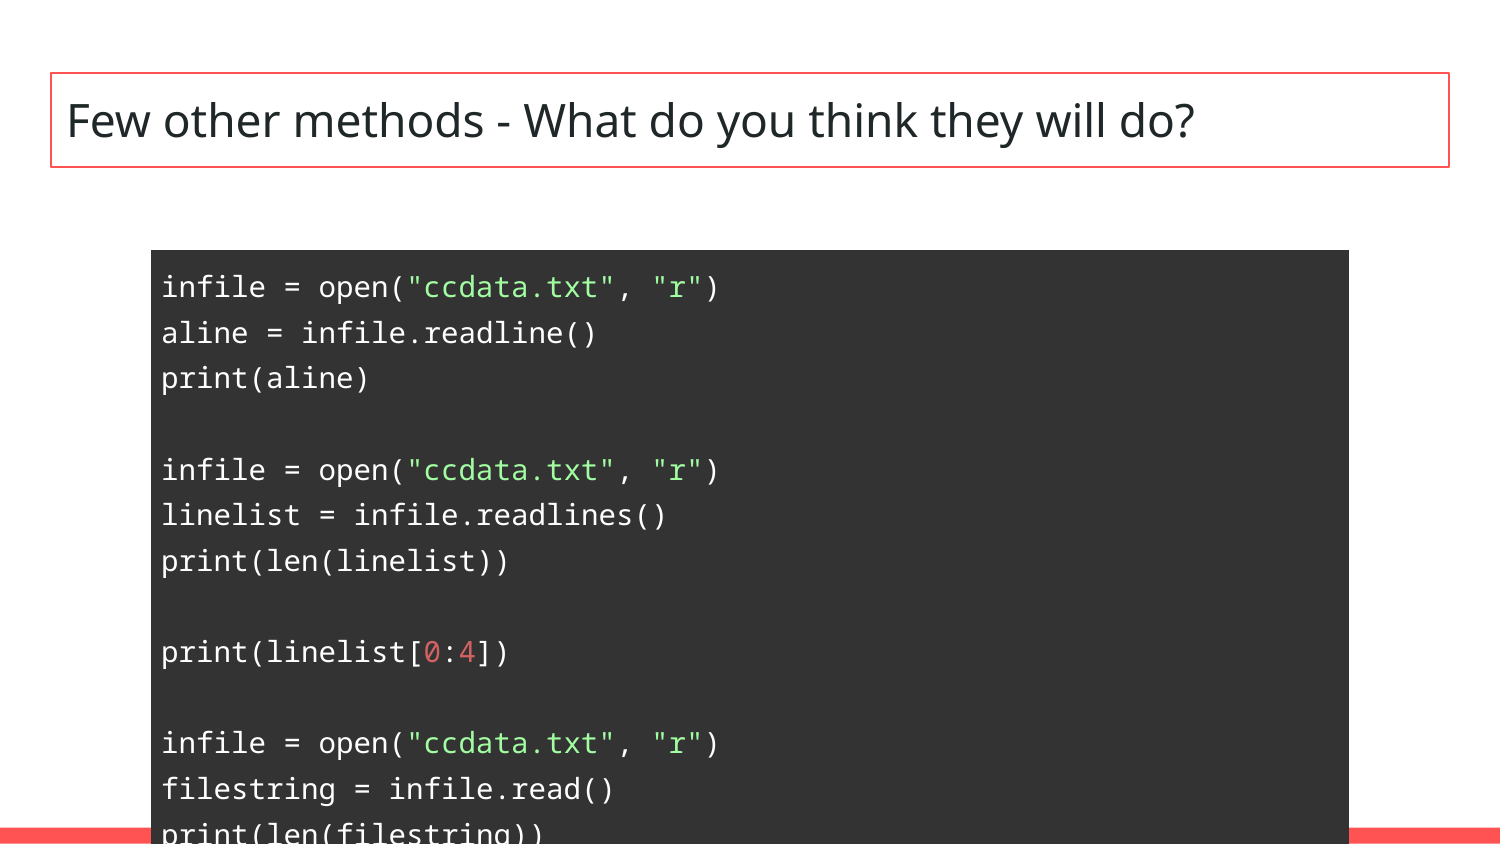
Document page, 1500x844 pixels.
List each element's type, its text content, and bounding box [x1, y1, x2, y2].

title Few other methods - What do you think they will do? [50, 72, 1450, 168]
table_header infile = open("ccdata.txt", "r") aline = infile.readline() print(aline) infile = open("ccdata.txt", "r") linelist = infile.readlines() print(len(linelist)) print(linelist[0:4]) infile = open("ccdata.txt", "r") filestring = infile.read() print(len(filestring)) [151, 250, 1349, 844]
